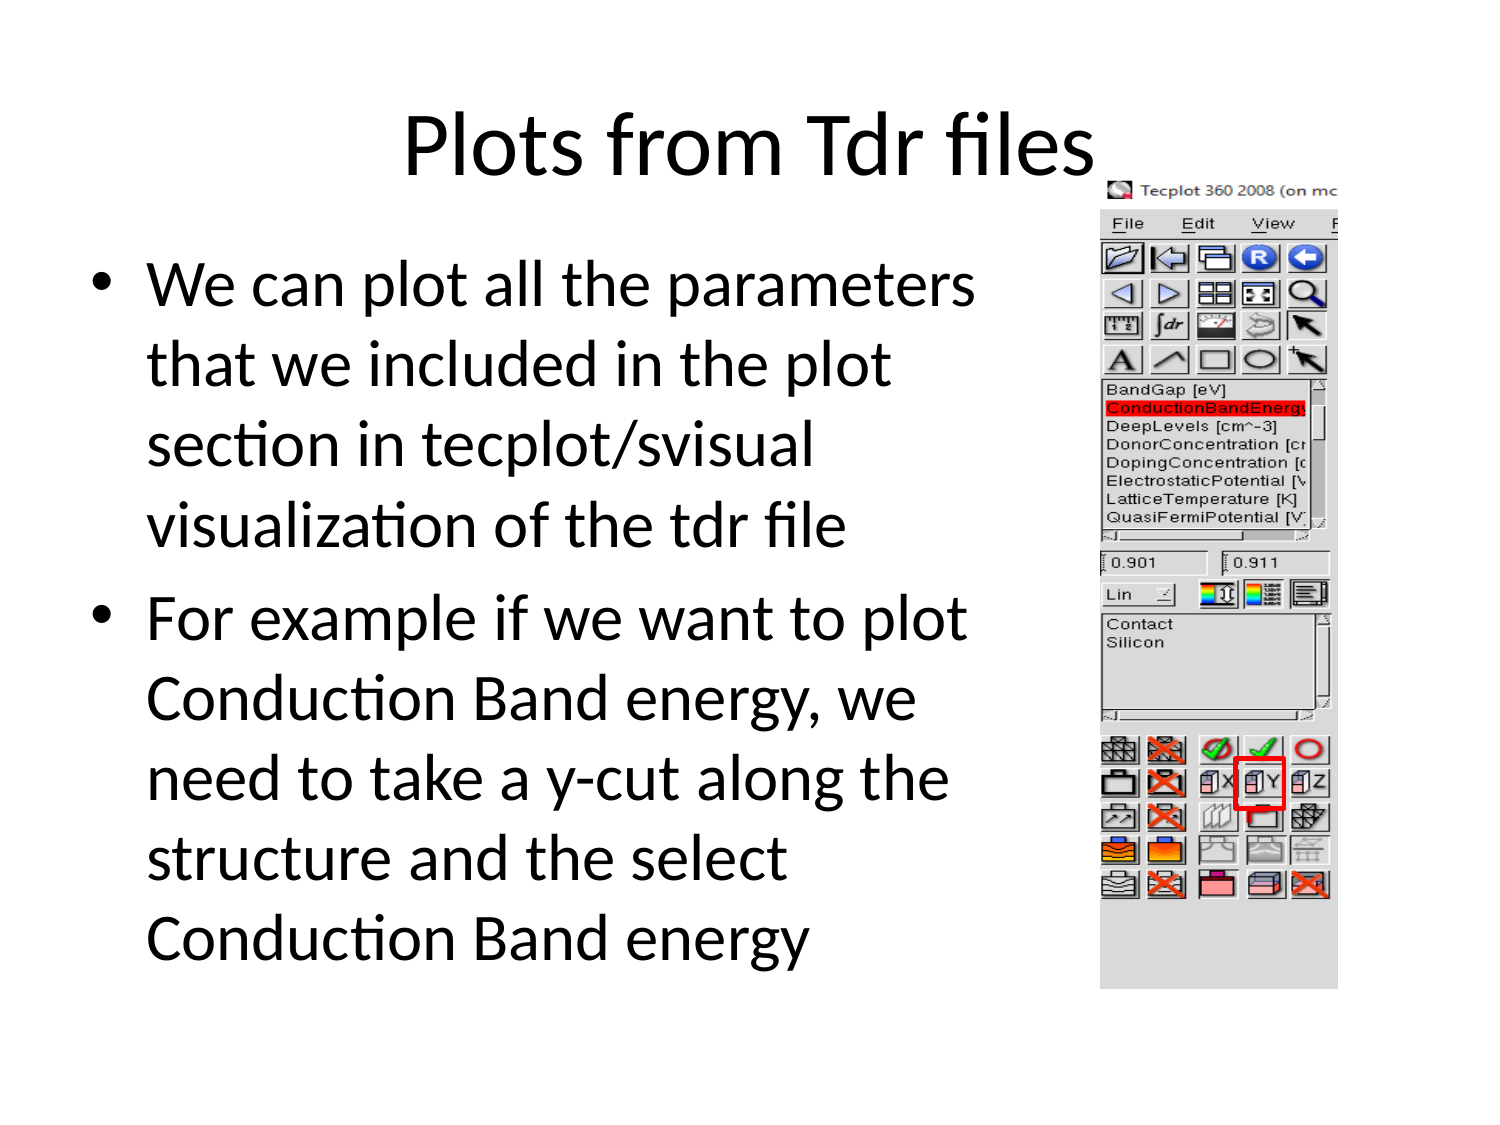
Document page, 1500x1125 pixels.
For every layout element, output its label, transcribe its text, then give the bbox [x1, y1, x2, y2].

title Plots from Tdr files [75, 45, 1425, 233]
list We can plot all the parameters that we included in the plot section in tecplot/svisual visualization of the tdr file For example if we want to plot Conduction Band energy, we need to take a y-cut along the structure and the select Conduction Band energy [75, 232, 1013, 1005]
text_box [1099, 174, 1338, 989]
